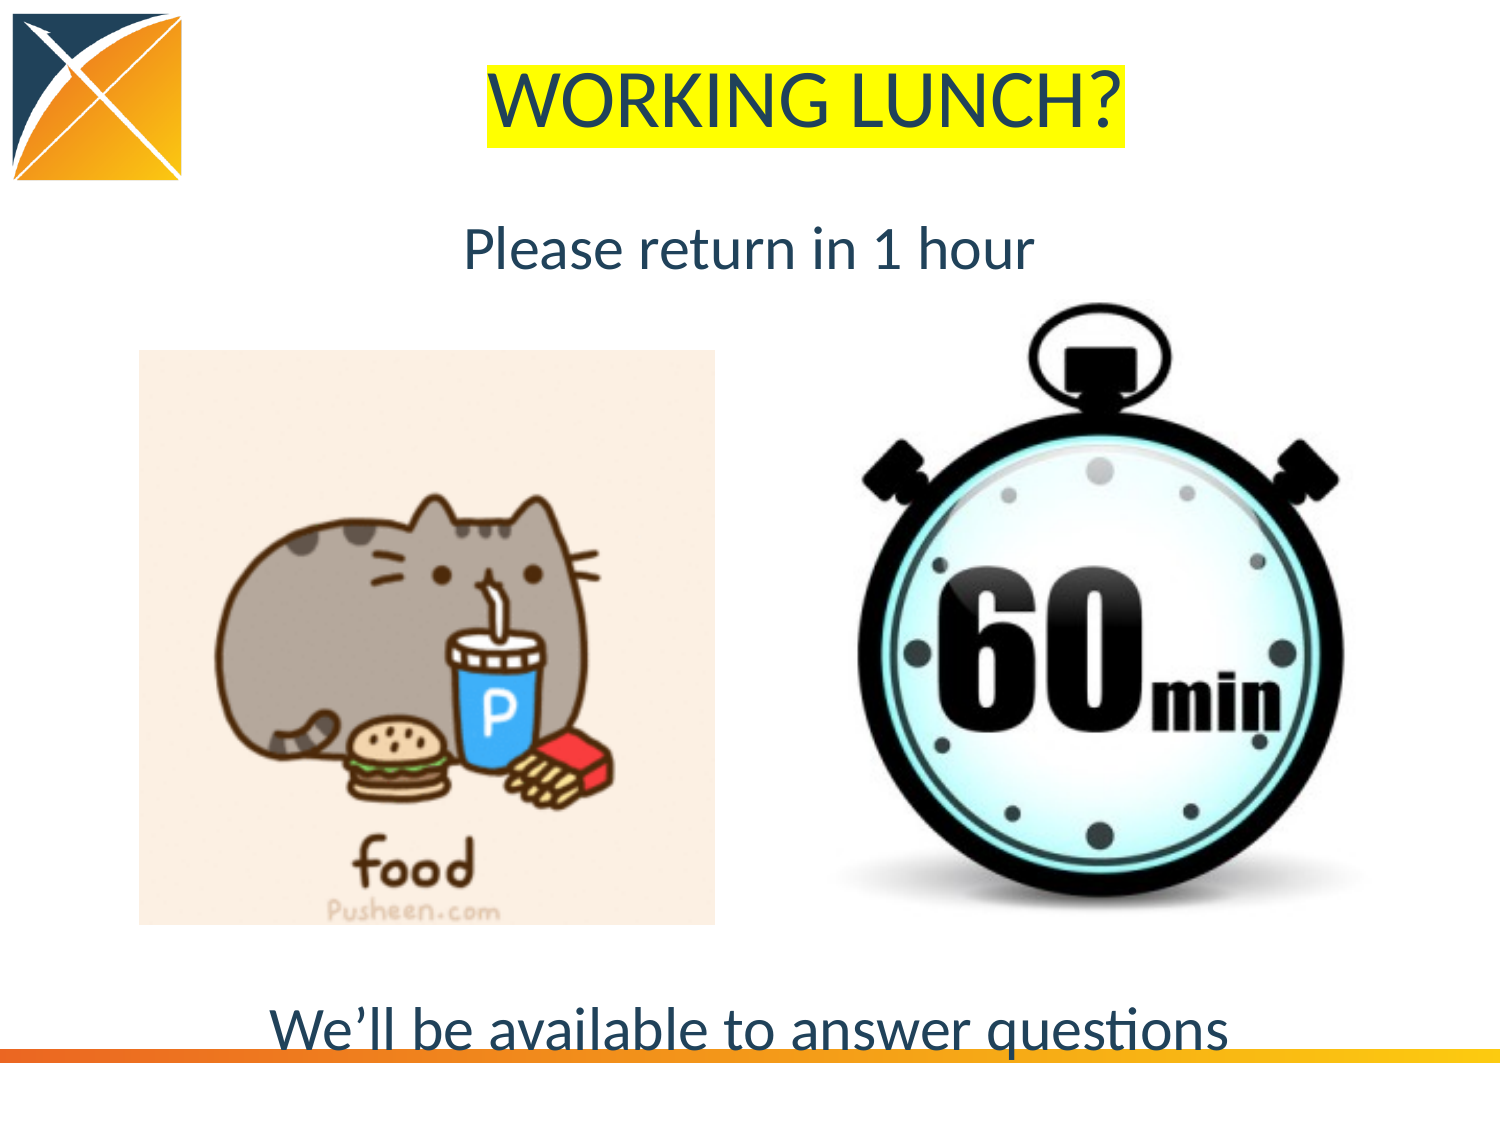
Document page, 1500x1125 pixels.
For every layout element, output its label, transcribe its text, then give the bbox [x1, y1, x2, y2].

picture [0, 0, 206, 200]
list Please return in 1 hour We’ll be available to answer questions [75, 200, 1425, 1074]
title WORKING LUNCH? [187, 24, 1425, 163]
picture [139, 350, 715, 926]
picture [804, 299, 1397, 926]
